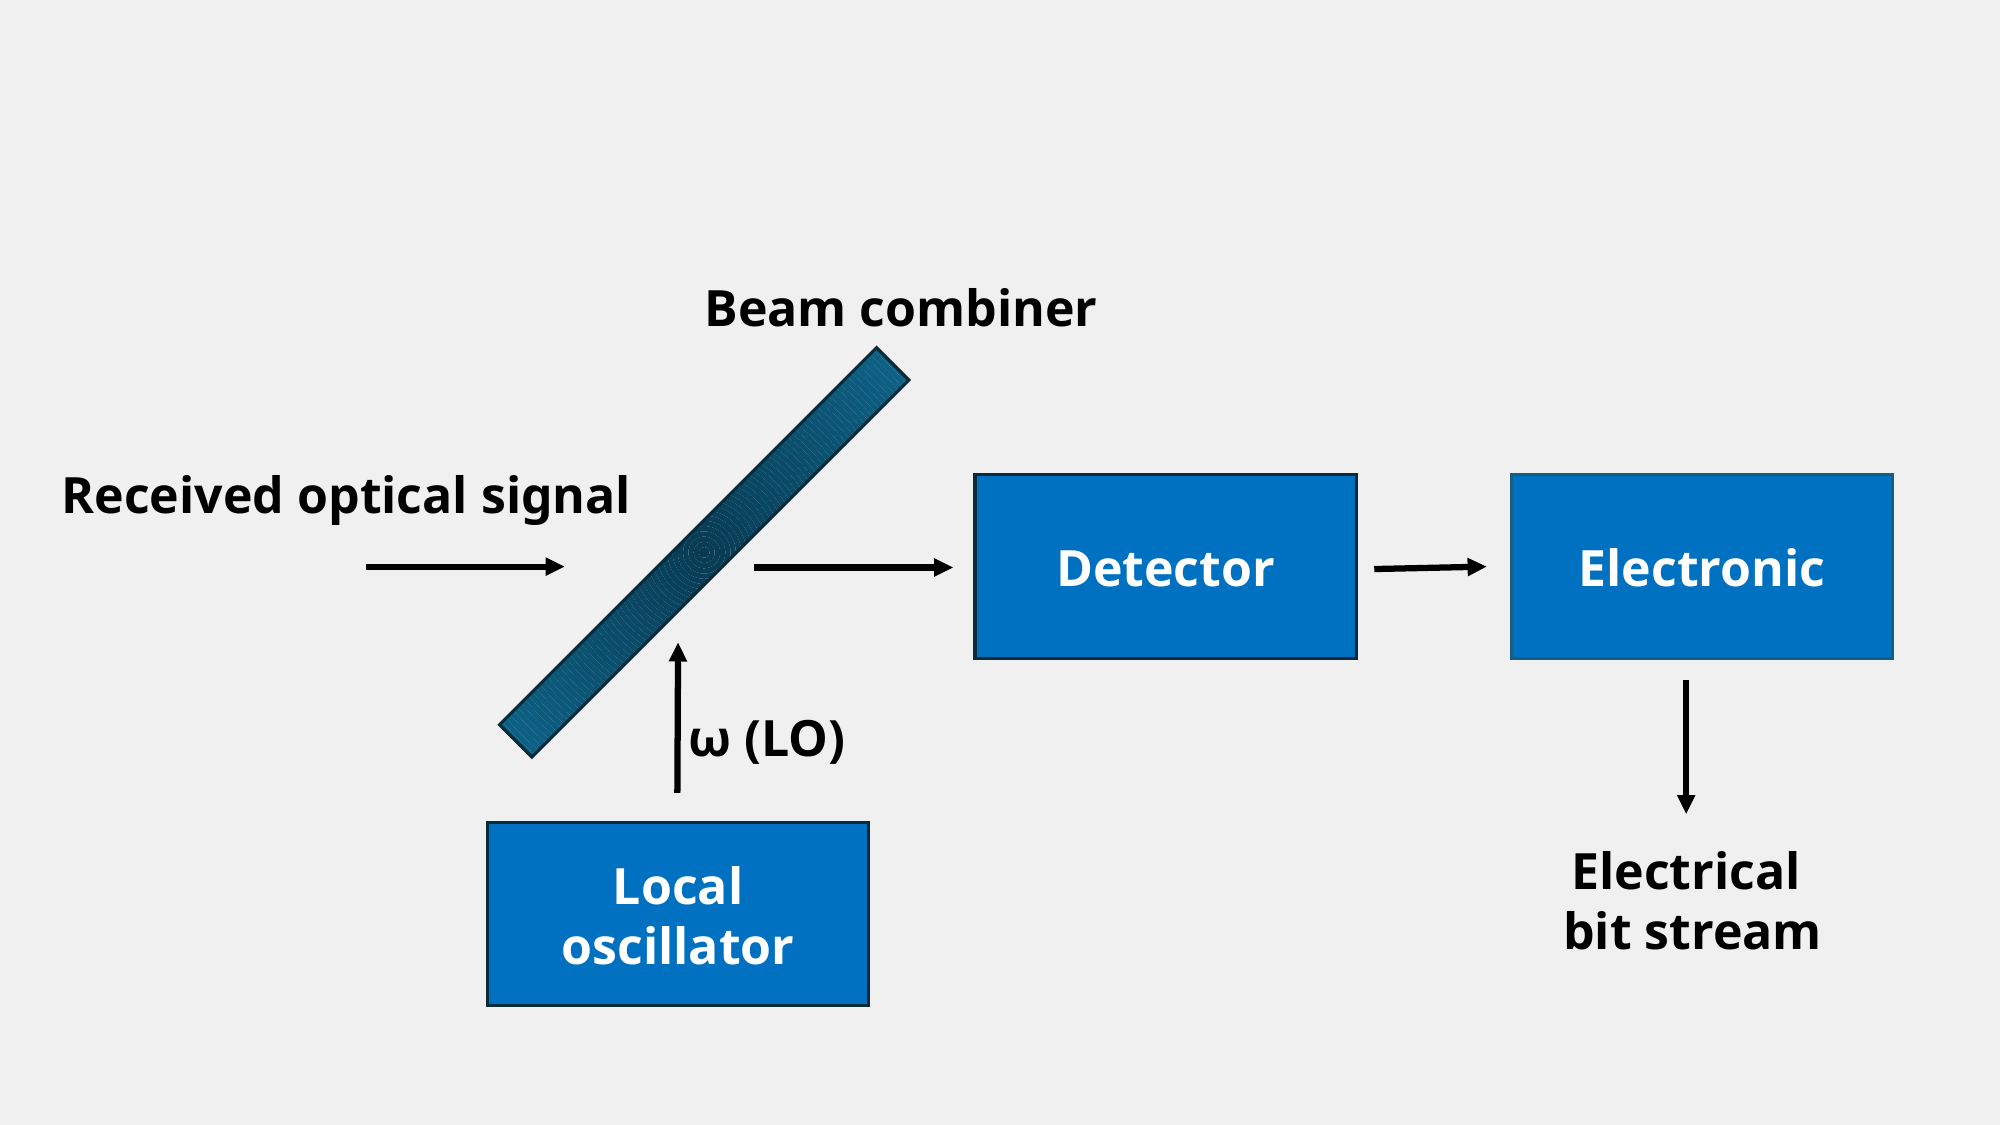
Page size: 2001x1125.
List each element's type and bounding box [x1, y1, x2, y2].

text_box [1373, 566, 1487, 570]
picture [0, 0, 2000, 1125]
